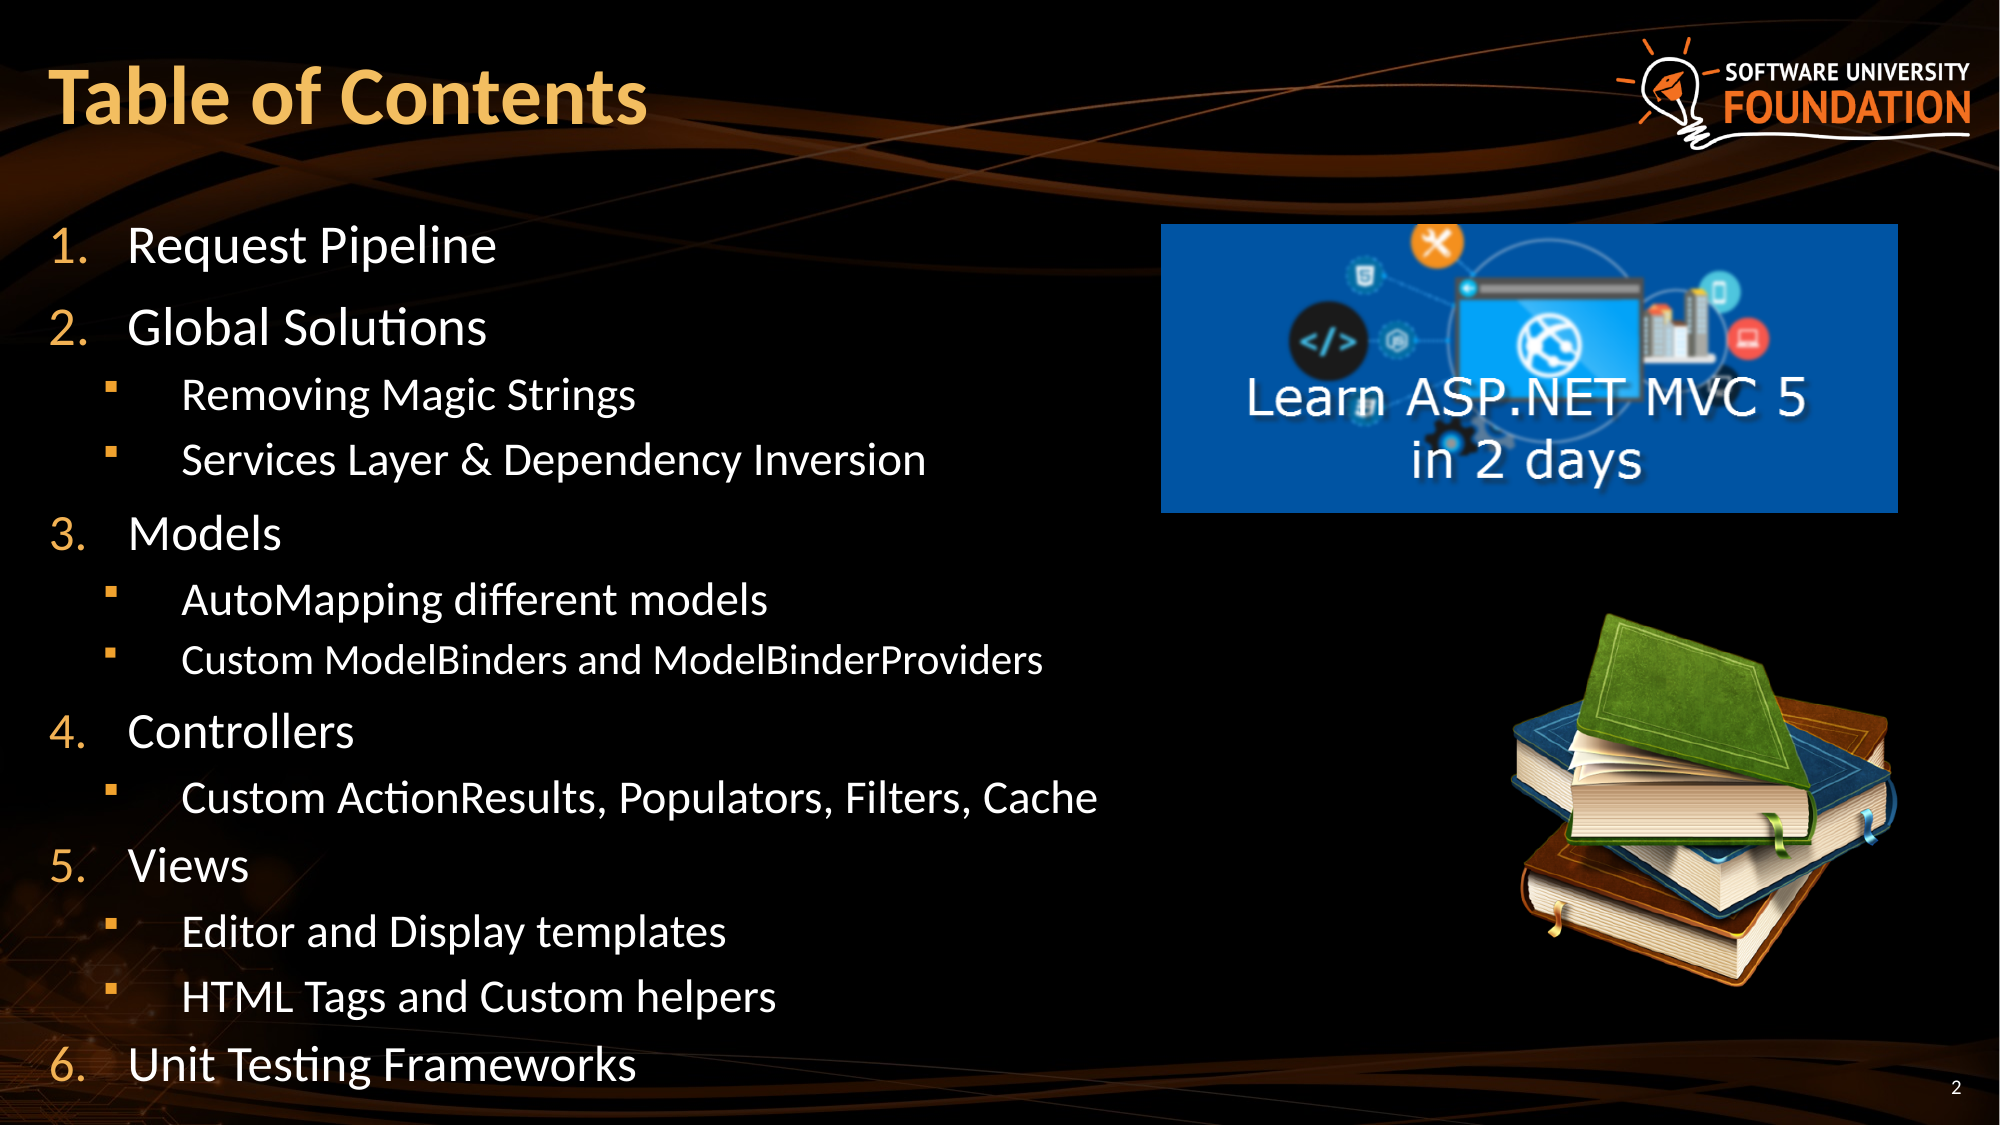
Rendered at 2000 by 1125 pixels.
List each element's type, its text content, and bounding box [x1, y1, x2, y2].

list Request Pipeline Global Solutions Removing Magic Strings Services Layer & Dependency Inversion Models AutoMapping different models Custom ModelBinders and ModelBinderProviders Controllers Custom ActionResults, Populators, Filters, Cache Views Editor and Display templates HTML Tags and Custom helpers Unit Testing Frameworks [31, 187, 1968, 1102]
title Table of Contents [30, 6, 1602, 189]
picture [0, 0, 2000, 1125]
